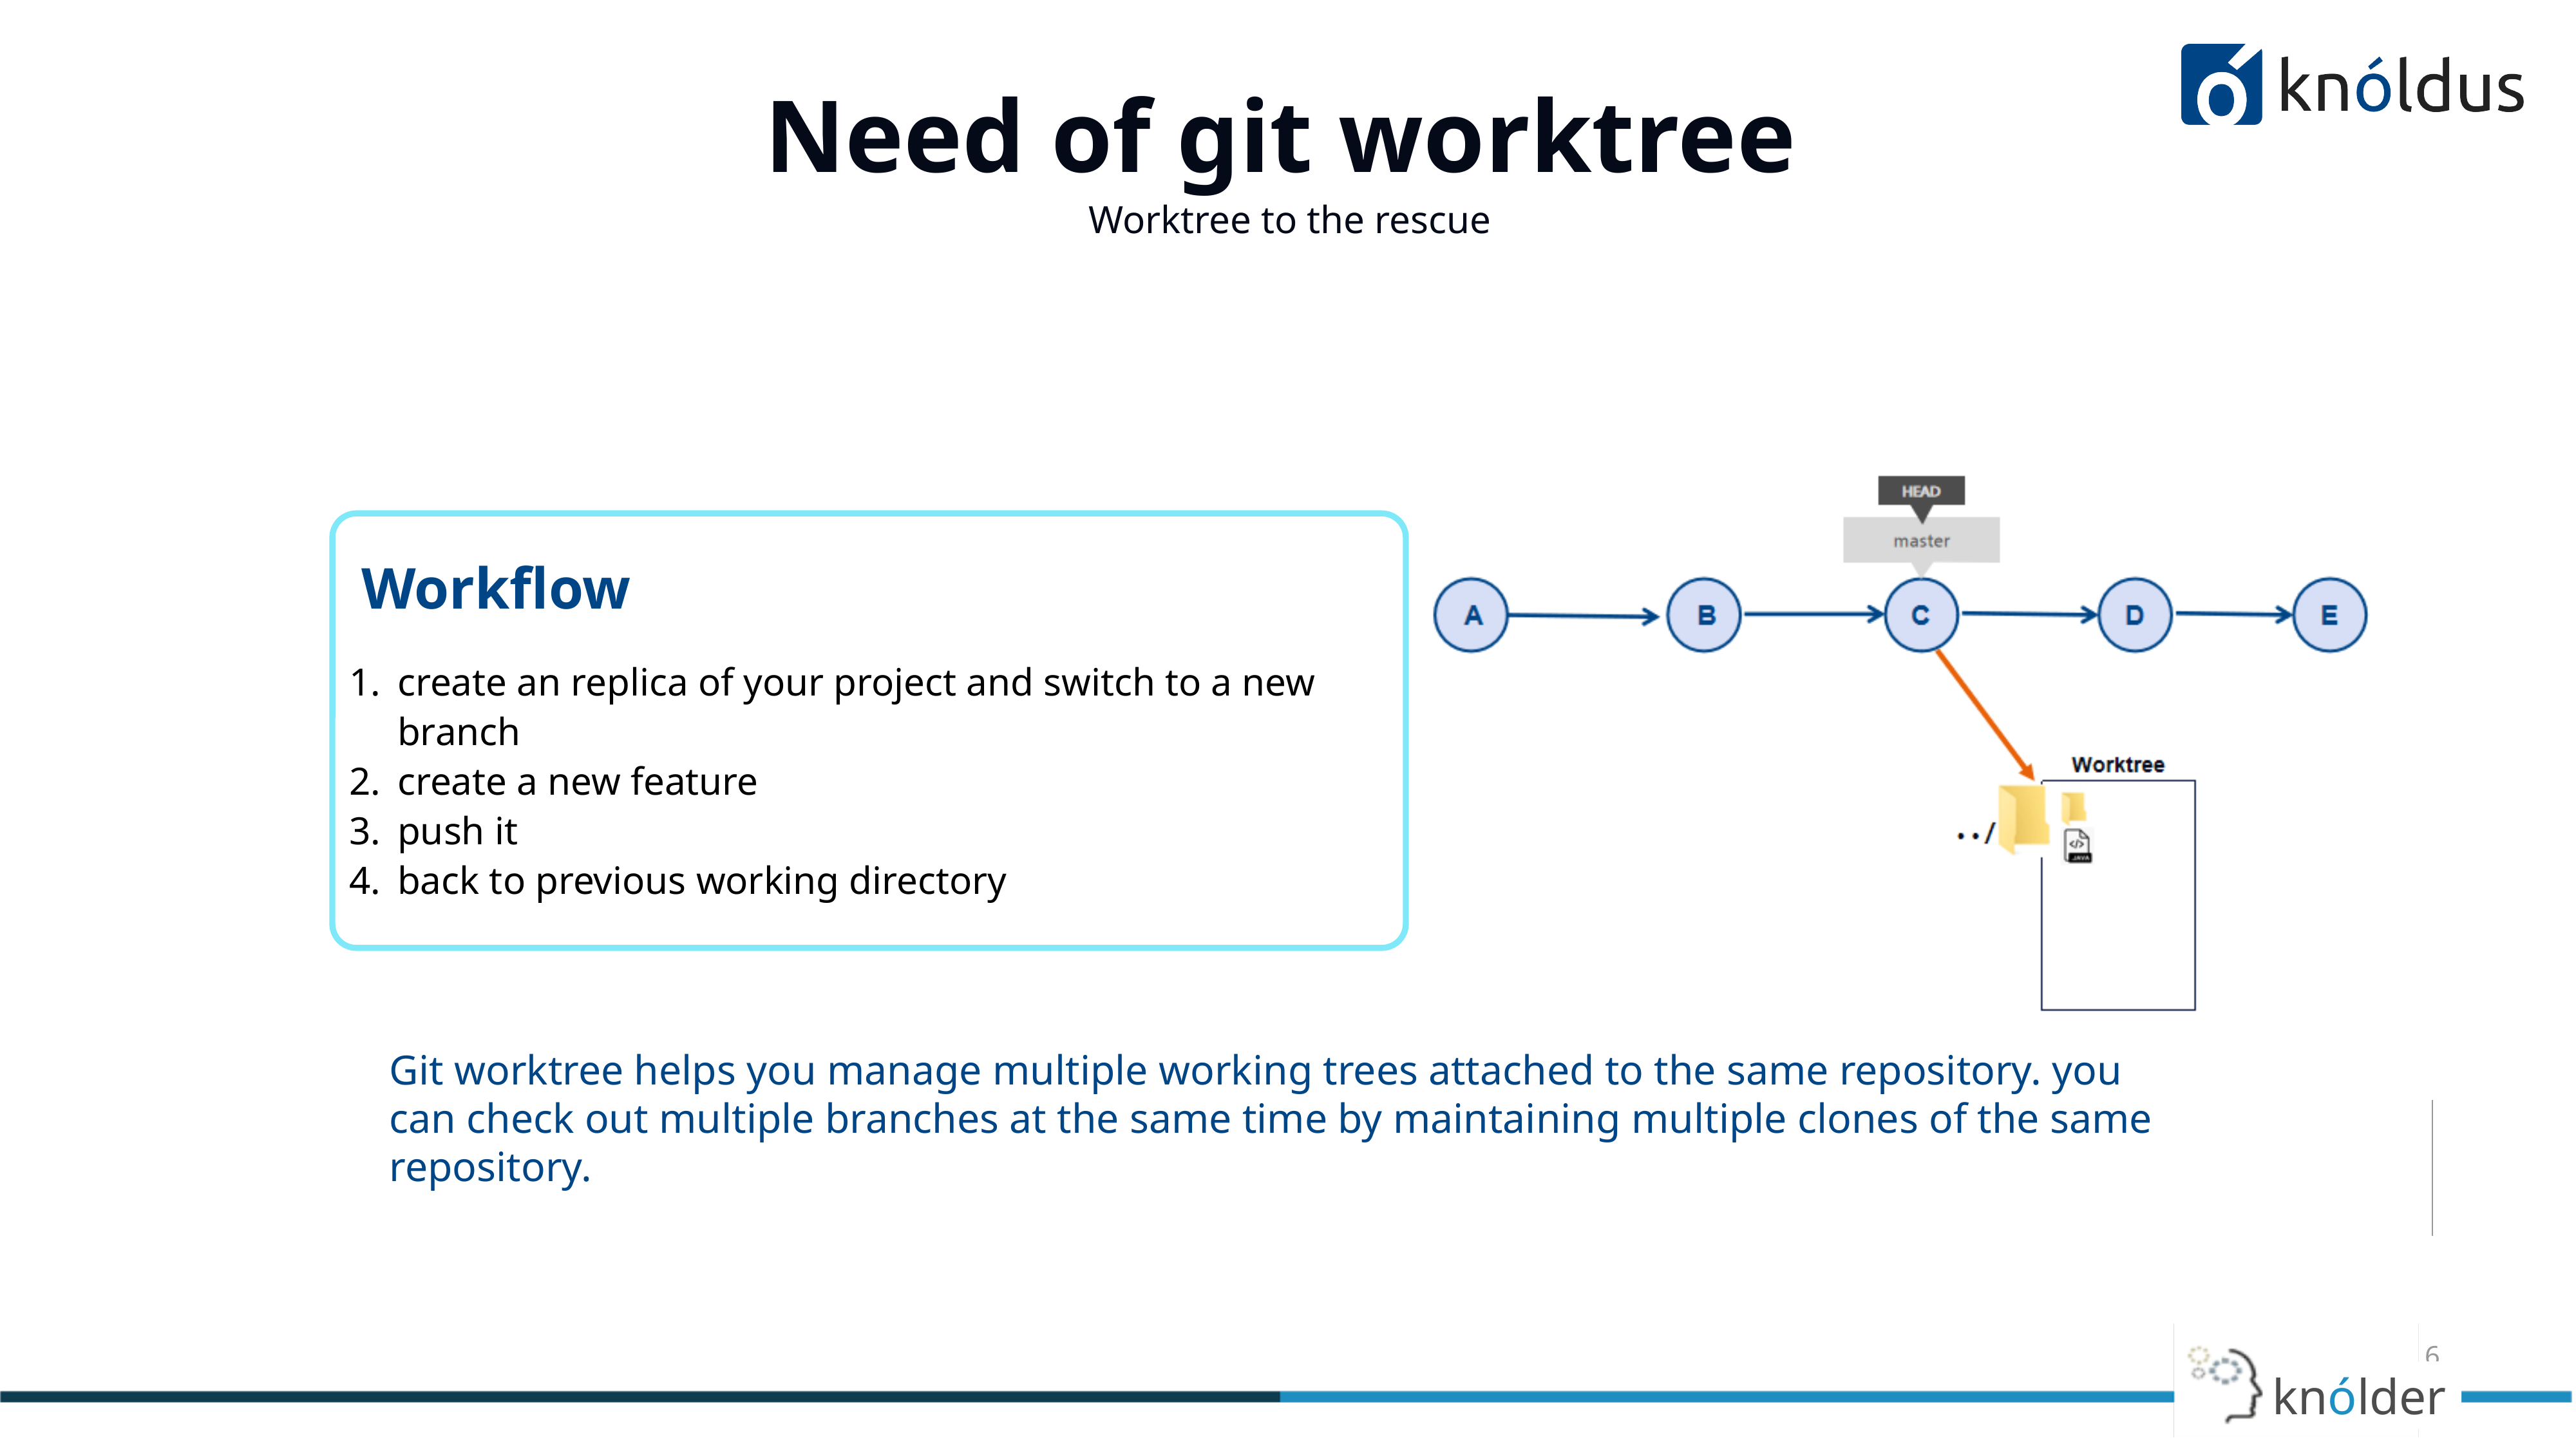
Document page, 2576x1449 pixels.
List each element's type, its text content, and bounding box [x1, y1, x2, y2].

picture [0, 1323, 2572, 1437]
text_box knólder [2262, 1361, 2462, 1429]
picture [2181, 44, 2524, 125]
picture [1428, 464, 2378, 1040]
title Need of git worktree [169, 73, 2392, 196]
list Worktree to the rescue [178, 196, 2401, 243]
text_box Git worktree helps you manage multiple working trees attached to the same repository. you can check out multiple branches at the same time by maintaining multiple clones of the same repository. [380, 1039, 2205, 1243]
text_box [330, 512, 1408, 949]
